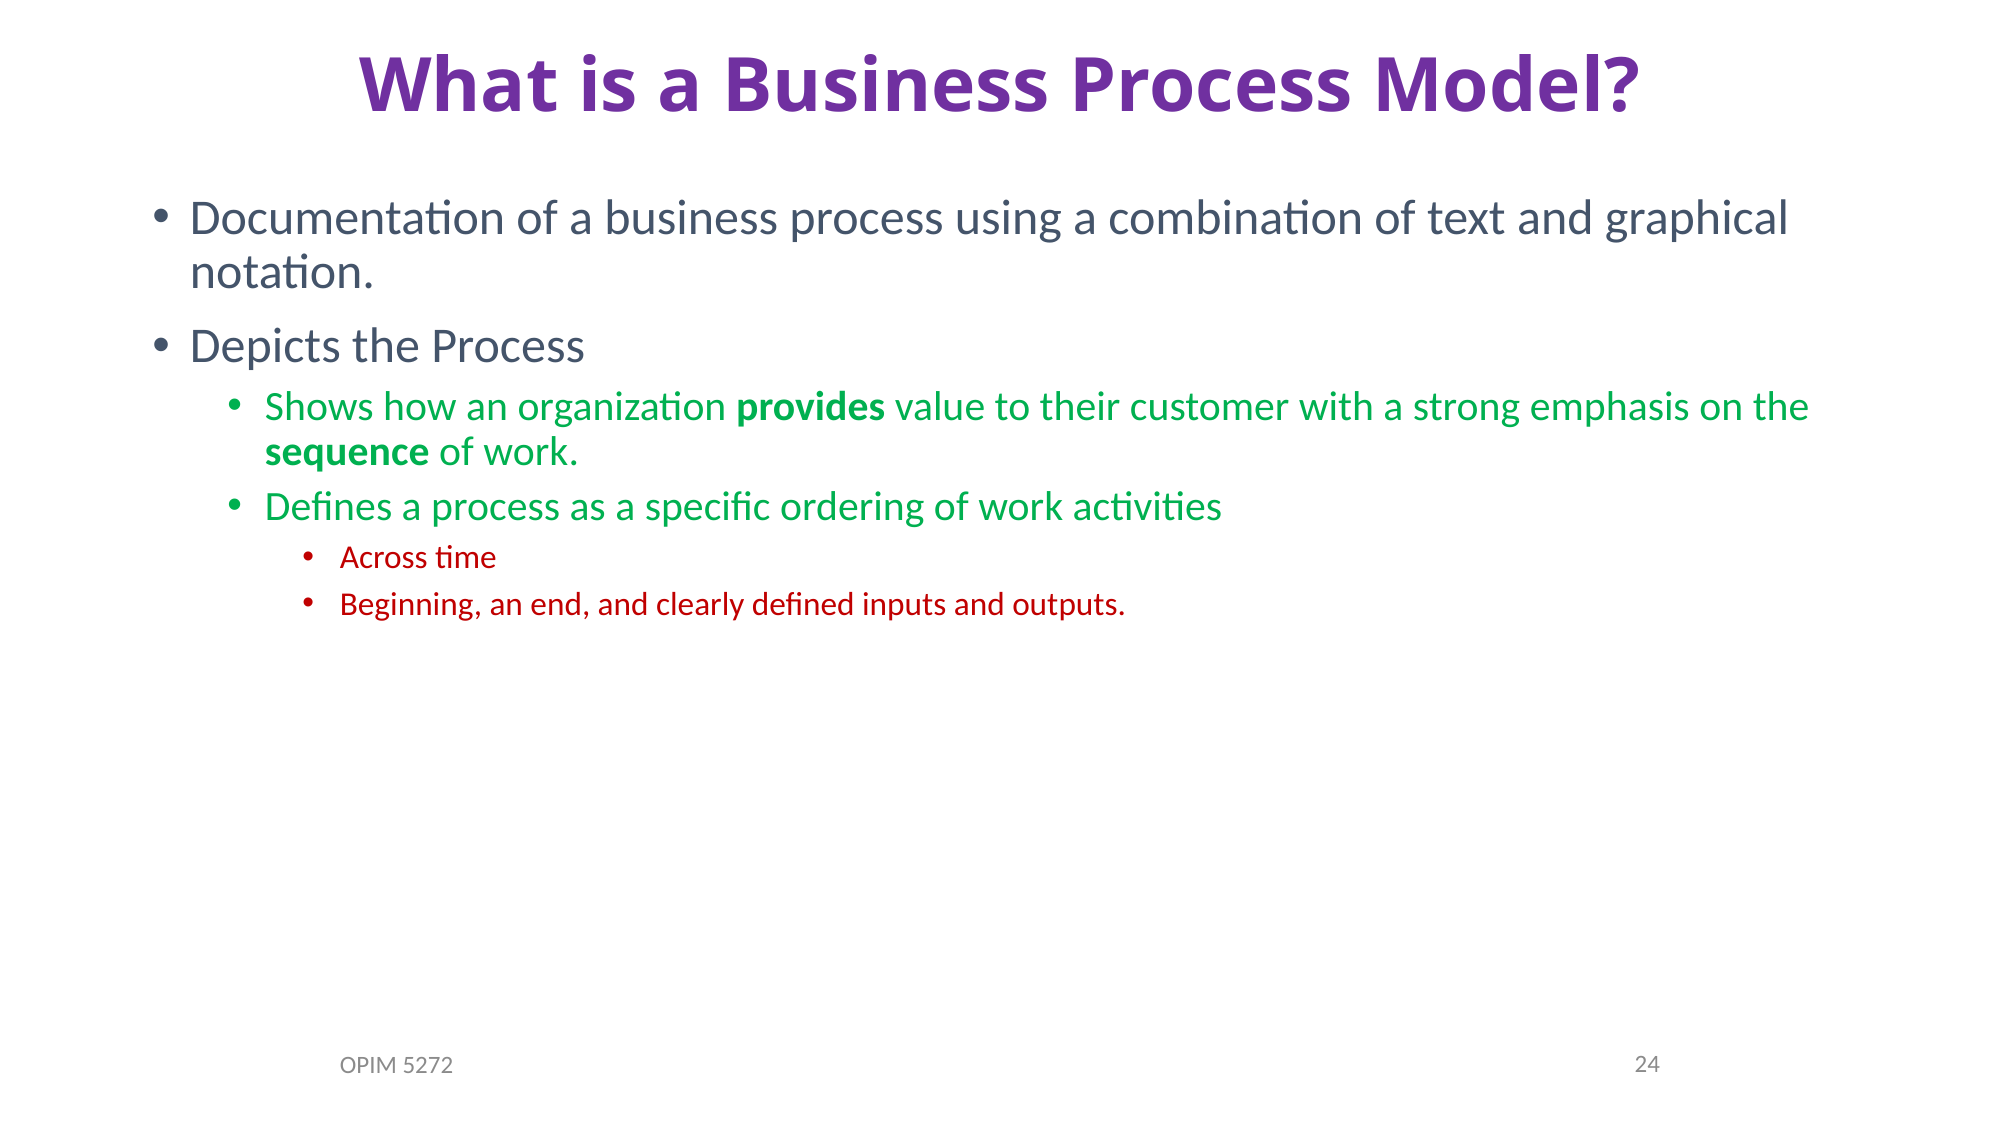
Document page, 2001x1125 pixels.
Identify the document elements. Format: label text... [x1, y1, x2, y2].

title What is a Business Process Model? [137, 18, 1863, 156]
list Documentation of a business process using a combination of text and graphical notation. Depicts the Process Shows how an organization provides value to their customer with a strong emphasis on the sequence of work. Defines a process as a specific ordering of work activities Across time Beginning, an end, and clearly defined inputs and outputs. [137, 183, 1863, 1014]
slide_number OPIM 5272 [324, 1024, 675, 1103]
slide_number 24 [1325, 1025, 1675, 1100]
